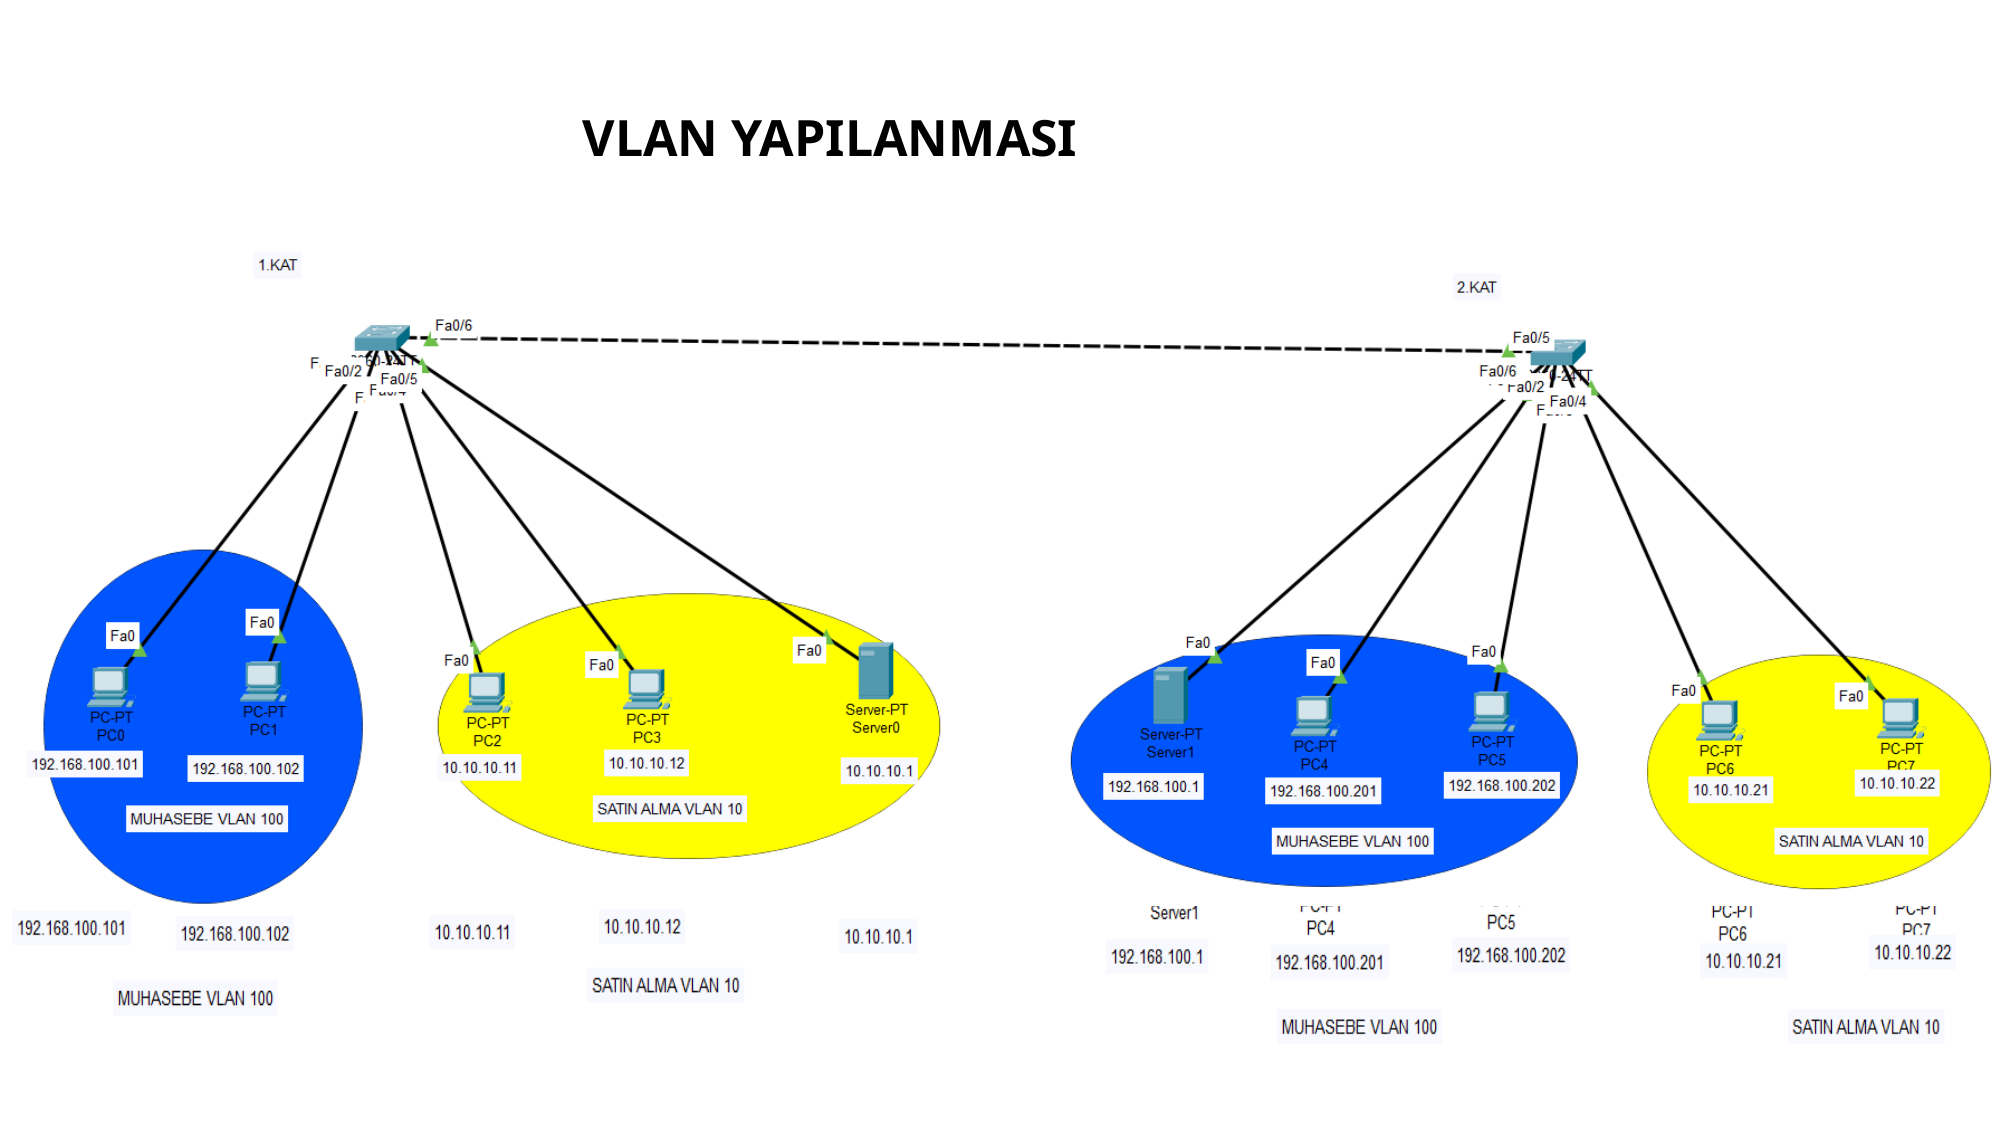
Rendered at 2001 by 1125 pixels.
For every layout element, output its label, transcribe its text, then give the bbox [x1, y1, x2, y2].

picture [0, 161, 2000, 1125]
title VLAN YAPILANMASI [249, 41, 1411, 161]
